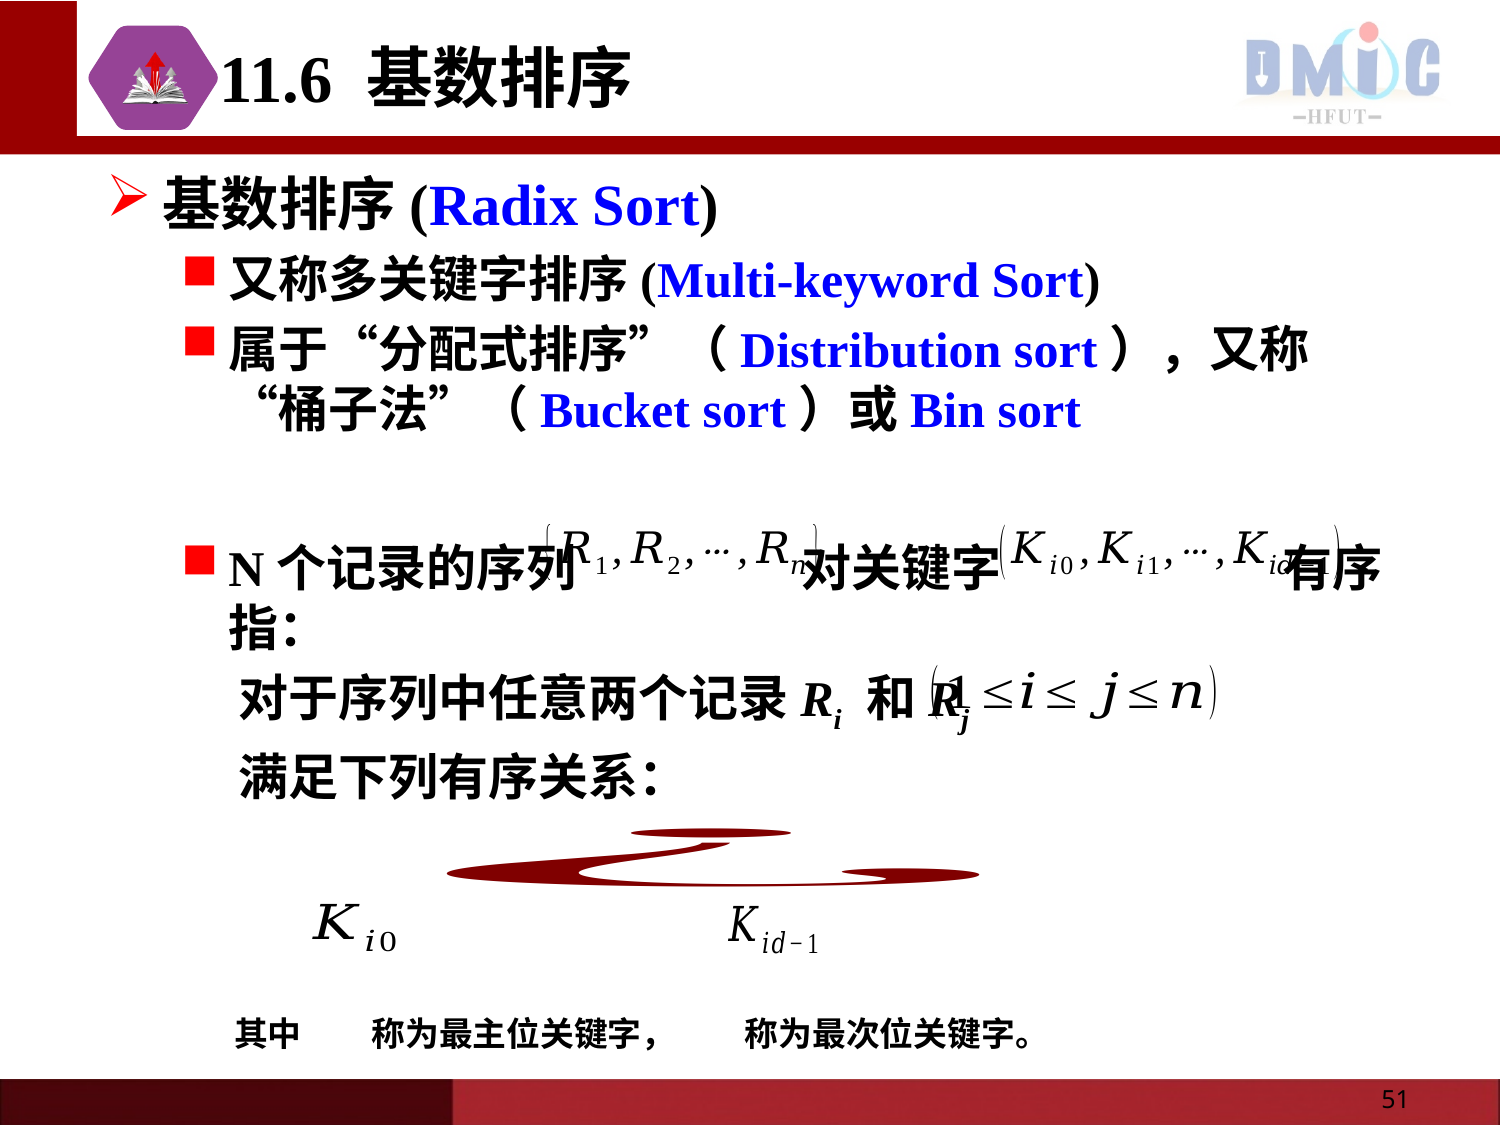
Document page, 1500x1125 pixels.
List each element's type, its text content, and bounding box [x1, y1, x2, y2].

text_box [309, 896, 819, 960]
list 基数排序(Radix Sort) 又称多关键字排序(Multi-keyword Sort) 属于“分配式排序”（Distribution sort），又称“桶子法”（Bucket sort）或Bin sort N个记录的序列 对关键字 有序指： 对于序列中任意两个记录Ri 和Rj 满足下列有序关系： 其中 称为最主位关键字， 称为最次位关键字。 [91, 159, 1403, 226]
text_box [544, 522, 1343, 584]
slide_number 51 [1074, 1081, 1425, 1119]
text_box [0, 25, 1010, 131]
text_box [1210, 21, 1472, 132]
picture [0, 1079, 1500, 1125]
